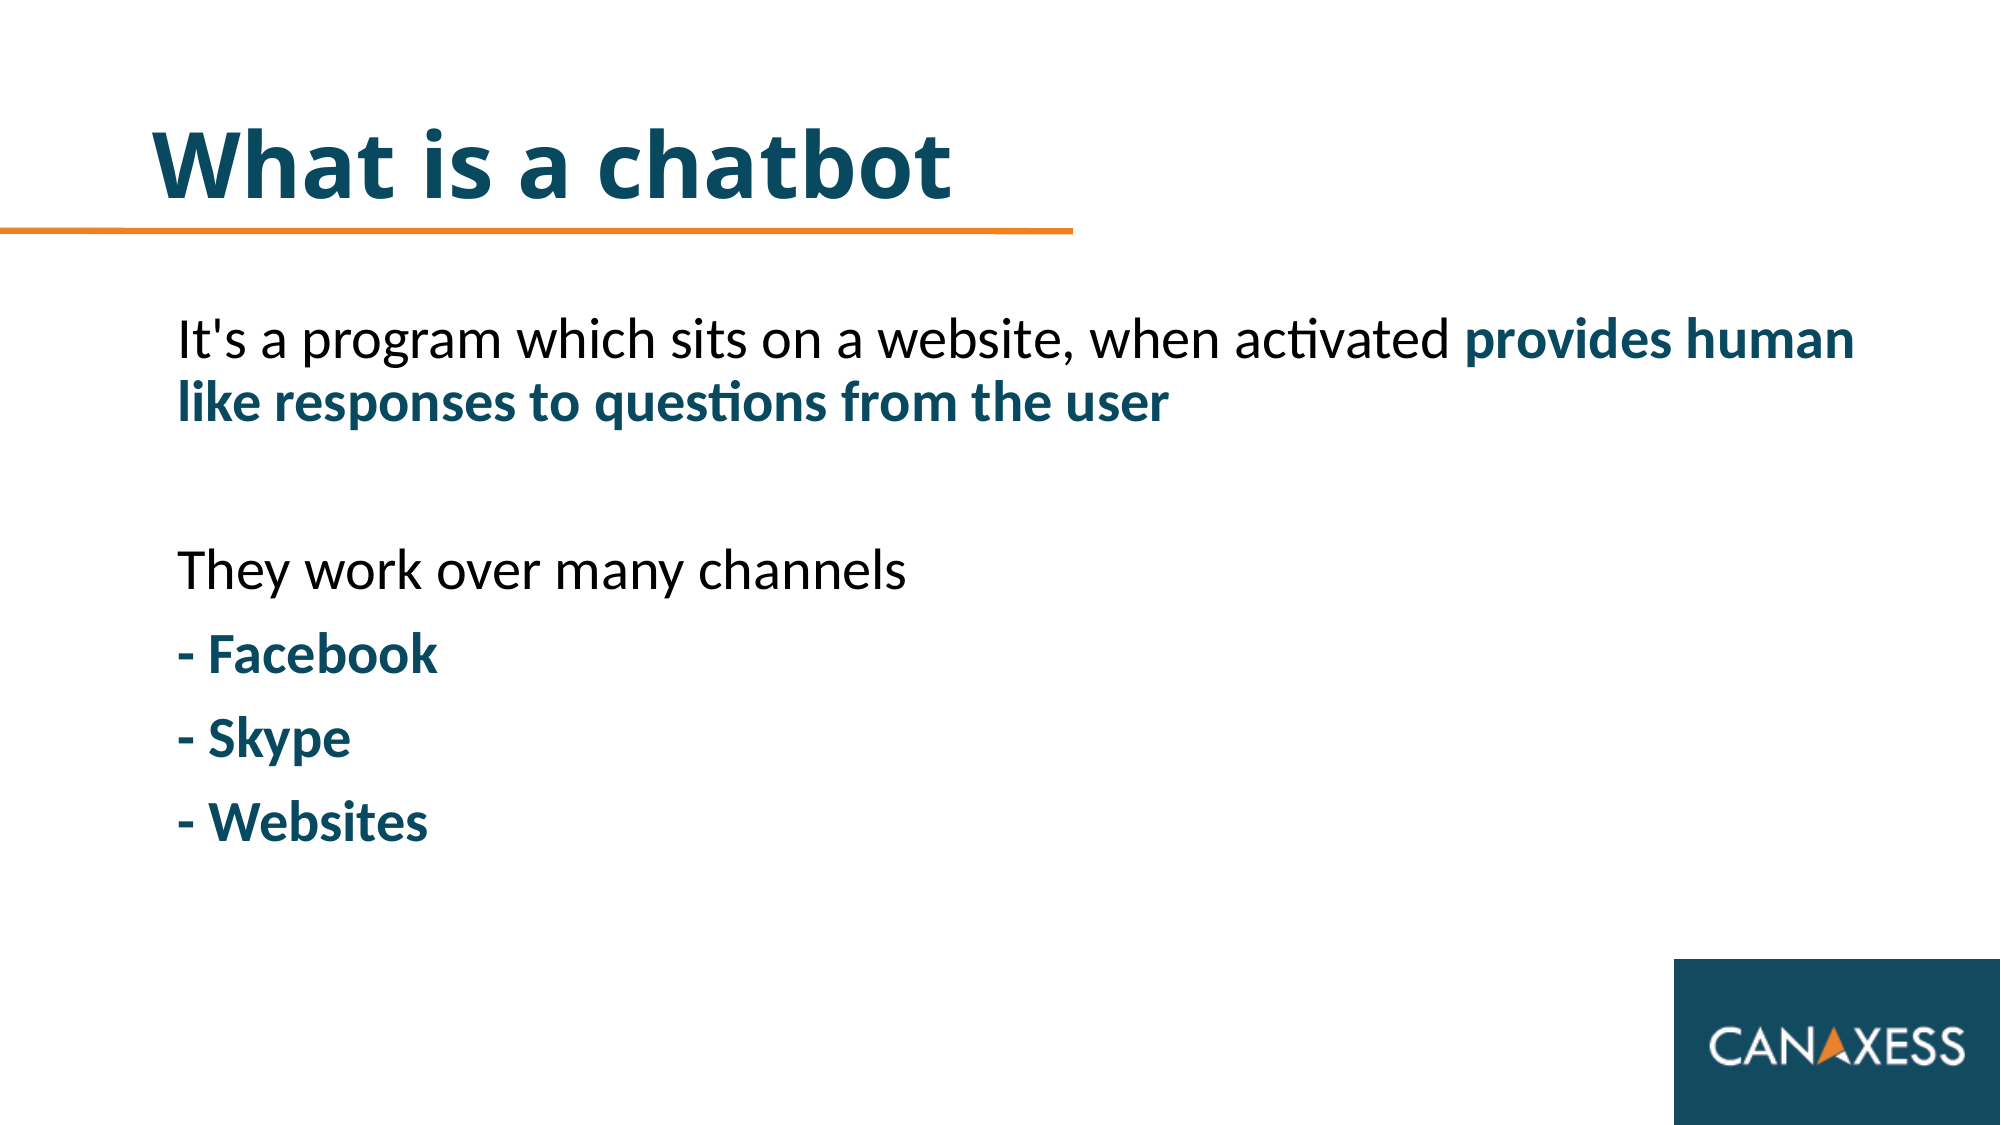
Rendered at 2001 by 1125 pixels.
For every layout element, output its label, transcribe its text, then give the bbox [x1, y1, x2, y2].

picture [1674, 959, 2000, 1125]
title What is a chatbot [137, 59, 1863, 278]
list It's a program which sits on a website, when activated provides human like responses to questions from the user They work over many channels - Facebook - Skype - Websites [162, 301, 1888, 1015]
